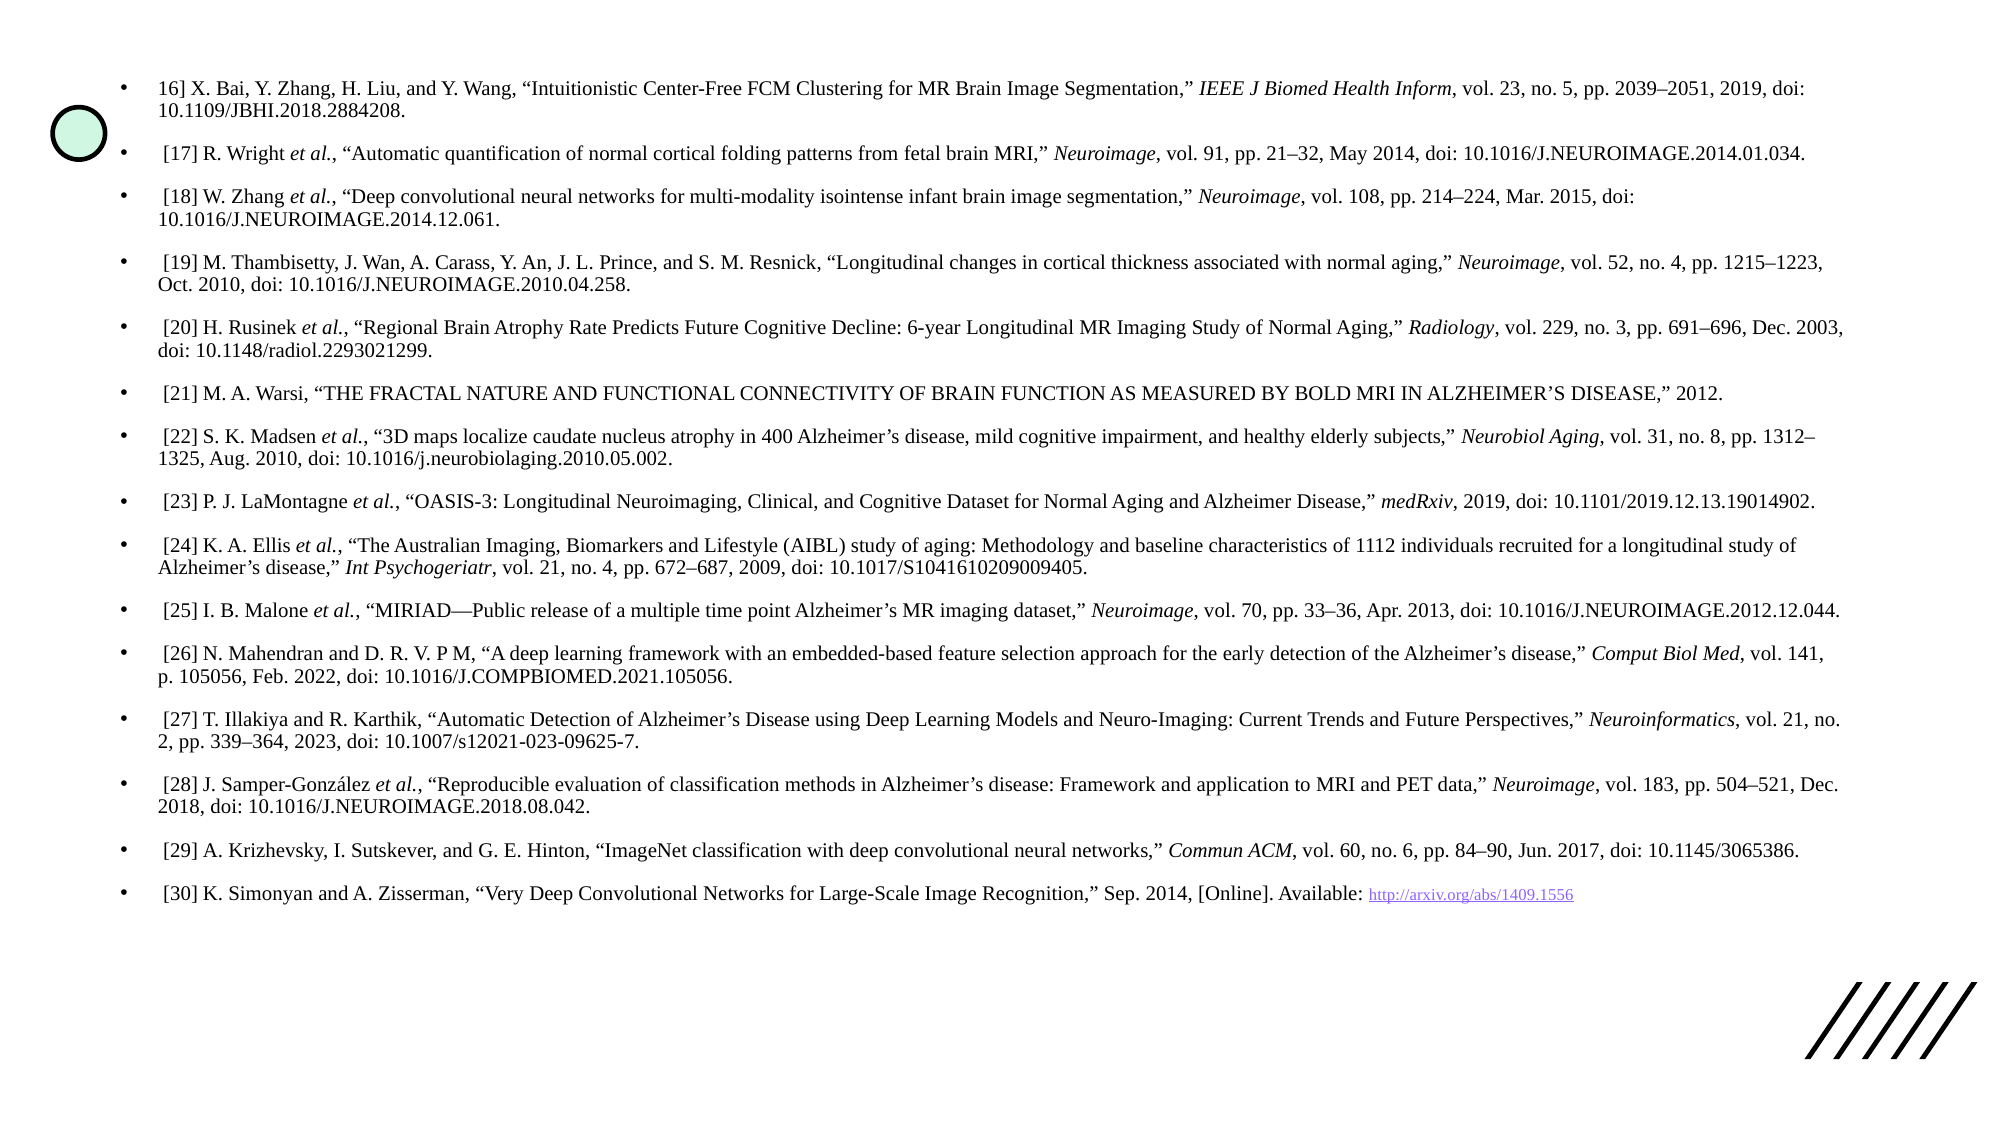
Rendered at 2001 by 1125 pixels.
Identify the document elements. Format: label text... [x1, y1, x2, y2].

list 16] X. Bai, Y. Zhang, H. Liu, and Y. Wang, “Intuitionistic Center-Free FCM Clustering for MR Brain Image Segmentation,” IEEE J Biomed Health Inform, vol. 23, no. 5, pp. 2039–2051, 2019, doi: 10.1109/JBHI.2018.2884208. [17] R. Wright et al., “Automatic quantification of normal cortical folding patterns from fetal brain MRI,” Neuroimage, vol. 91, pp. 21–32, May 2014, doi: 10.1016/J.NEUROIMAGE.2014.01.034. [18] W. Zhang et al., “Deep convolutional neural networks for multi-modality isointense infant brain image segmentation,” Neuroimage, vol. 108, pp. 214–224, Mar. 2015, doi: 10.1016/J.NEUROIMAGE.2014.12.061. [19] M. Thambisetty, J. Wan, A. Carass, Y. An, J. L. Prince, and S. M. Resnick, “Longitudinal changes in cortical thickness associated with normal aging,” Neuroimage, vol. 52, no. 4, pp. 1215–1223, Oct. 2010, doi: 10.1016/J.NEUROIMAGE.2010.04.258. [20] H. Rusinek et al., “Regional Brain Atrophy Rate Predicts Future Cognitive Decline: 6-year Longitudinal MR Imaging Study of Normal Aging,” Radiology, vol. 229, no. 3, pp. 691–696, Dec. 2003, doi: 10.1148/radiol.2293021299. [21] M. A. Warsi, “THE FRACTAL NATURE AND FUNCTIONAL CONNECTIVITY OF BRAIN FUNCTION AS MEASURED BY BOLD MRI IN ALZHEIMER’S DISEASE,” 2012. [22] S. K. Madsen et al., “3D maps localize caudate nucleus atrophy in 400 Alzheimer’s disease, mild cognitive impairment, and healthy elderly subjects,” Neurobiol Aging, vol. 31, no. 8, pp. 1312–1325, Aug. 2010, doi: 10.1016/j.neurobiolaging.2010.05.002. [23] P. J. LaMontagne et al., “OASIS-3: Longitudinal Neuroimaging, Clinical, and Cognitive Dataset for Normal Aging and Alzheimer Disease,” medRxiv, 2019, doi: 10.1101/2019.12.13.19014902. [24] K. A. Ellis et al., “The Australian Imaging, Biomarkers and Lifestyle (AIBL) study of aging: Methodology and baseline characteristics of 1112 individuals recruited for a longitudinal study of Alzheimer’s disease,” Int Psychogeriatr, vol. 21, no. 4, pp. 672–687, 2009, doi: 10.1017/S1041610209009405. [25] I. B. Malone et al., “MIRIAD—Public release of a multiple time point Alzheimer’s MR imaging dataset,” Neuroimage, vol. 70, pp. 33–36, Apr. 2013, doi: 10.1016/J.NEUROIMAGE.2012.12.044. [26] N. Mahendran and D. R. V. P M, “A deep learning framework with an embedded-based feature selection approach for the early detection of the Alzheimer’s disease,” Comput Biol Med, vol. 141, p. 105056, Feb. 2022, doi: 10.1016/J.COMPBIOMED.2021.105056. [27] T. Illakiya and R. Karthik, “Automatic Detection of Alzheimer’s Disease using Deep Learning Models and Neuro-Imaging: Current Trends and Future Perspectives,” Neuroinformatics, vol. 21, no. 2, pp. 339–364, 2023, doi: 10.1007/s12021-023-09625-7. [28] J. Samper-González et al., “Reproducible evaluation of classification methods in Alzheimer’s disease: Framework and application to MRI and PET data,” Neuroimage, vol. 183, pp. 504–521, Dec. 2018, doi: 10.1016/J.NEUROIMAGE.2018.08.042. [29] A. Krizhevsky, I. Sutskever, and G. E. Hinton, “ImageNet classification with deep convolutional neural networks,” Commun ACM, vol. 60, no. 6, pp. 84–90, Jun. 2017, doi: 10.1145/3065386. [30] K. Simonyan and A. Zisserman, “Very Deep Convolutional Networks for Large-Scale Image Recognition,” Sep. 2014, [Online]. Available: http://arxiv.org/abs/1409.1556 [105, 69, 1860, 1056]
